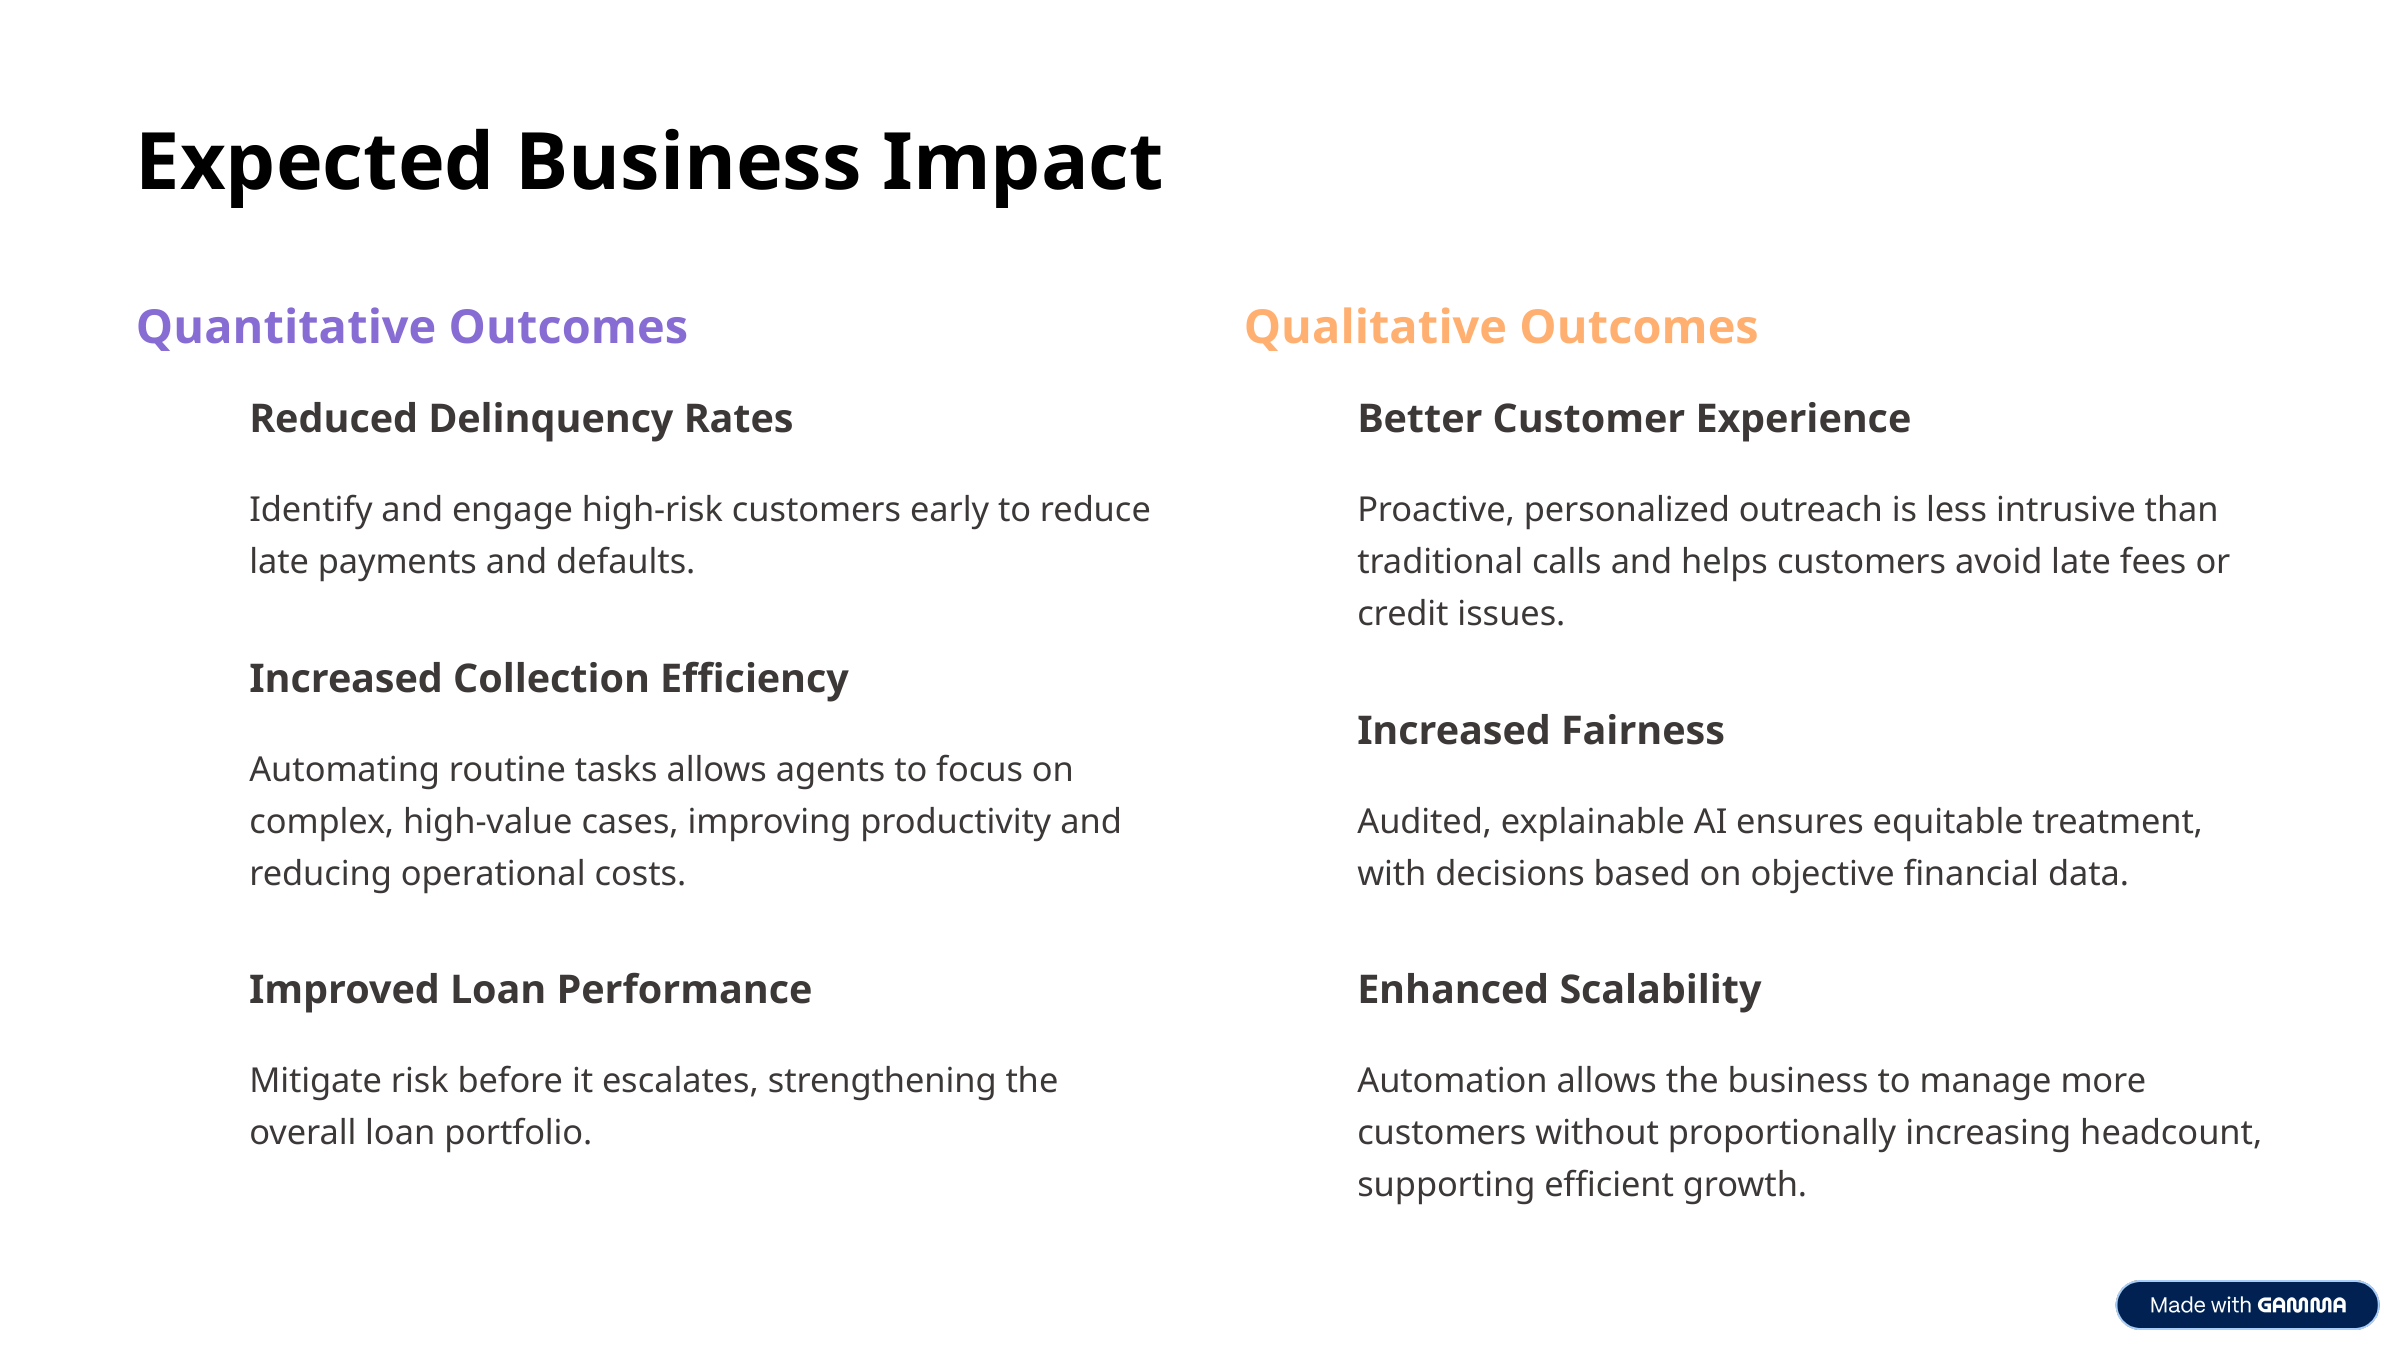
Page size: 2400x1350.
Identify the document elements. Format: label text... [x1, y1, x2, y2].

picture [2106, 1271, 2389, 1339]
text_box Expected Business Impact [135, 106, 1237, 206]
text_box Quantitative Outcomes [135, 293, 719, 353]
text_box Mitigate risk before it escalates, strengthening the overall loan portfolio. [249, 1047, 1158, 1152]
text_box Enhanced Scalability [1357, 962, 1791, 1013]
text_box Better Customer Experience [1357, 391, 1946, 442]
text_box Proactive, personalized outreach is less intrusive than traditional calls and helps customers avoid late fees or credit issues. [1357, 476, 2266, 634]
text_box Qualitative Outcomes [1243, 293, 1788, 353]
text_box Automation allows the business to manage more customers without proportionally increasing headcount, supporting efficient growth. [1357, 1047, 2266, 1205]
text_box Increased Fairness [1357, 703, 1755, 754]
text_box Improved Loan Performance [249, 962, 844, 1013]
text_box Increased Collection Efficiency [249, 651, 889, 701]
text_box Automating routine tasks allows agents to focus on complex, high-value cases, improving productivity and reducing operational costs. [249, 735, 1158, 893]
text_box Identify and engage high-risk customers early to reduce late payments and defaults. [249, 476, 1158, 582]
text_box Reduced Delinquency Rates [249, 391, 836, 442]
text_box Audited, explainable AI ensures equitable treatment, with decisions based on objective financial data. [1357, 788, 2266, 893]
